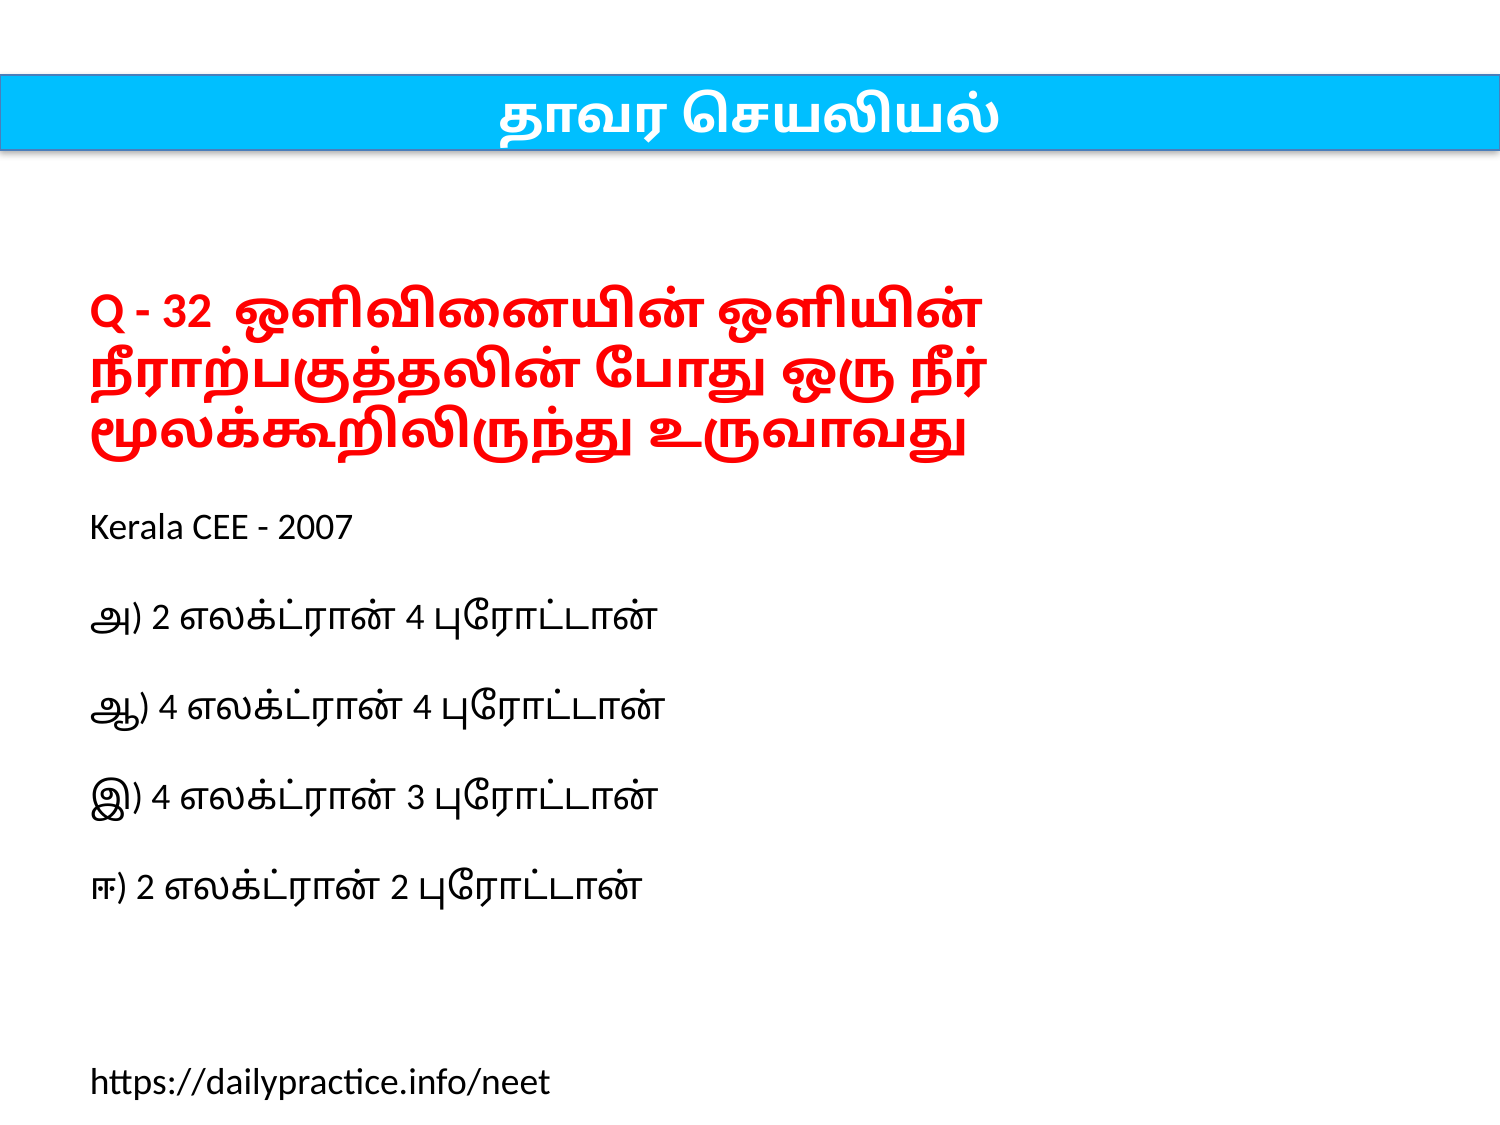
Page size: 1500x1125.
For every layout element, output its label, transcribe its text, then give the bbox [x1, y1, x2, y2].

text_box https://dailypractice.info/neet [74, 1049, 675, 1110]
text_box Q - 32 ஒளிவினையின் ஒளியின் நீராற்பகுத்தலின் போது ஒரு நீர் மூலக்கூறிலிருந்து உருவாவது Kerala CEE - 2007 அ) 2 எலக்ட்ரான் 4 புரோட்டான் ஆ) 4 எலக்ட்ரான் 4 புரோட்டான் இ) 4 எலக்ட்ரான் 3 புரோட்டான் ஈ) 2 எலக்ட்ரான் 2 புரோட்டான் [74, 224, 1275, 915]
text_box தாவர செயலியல் [0, 74, 1500, 151]
